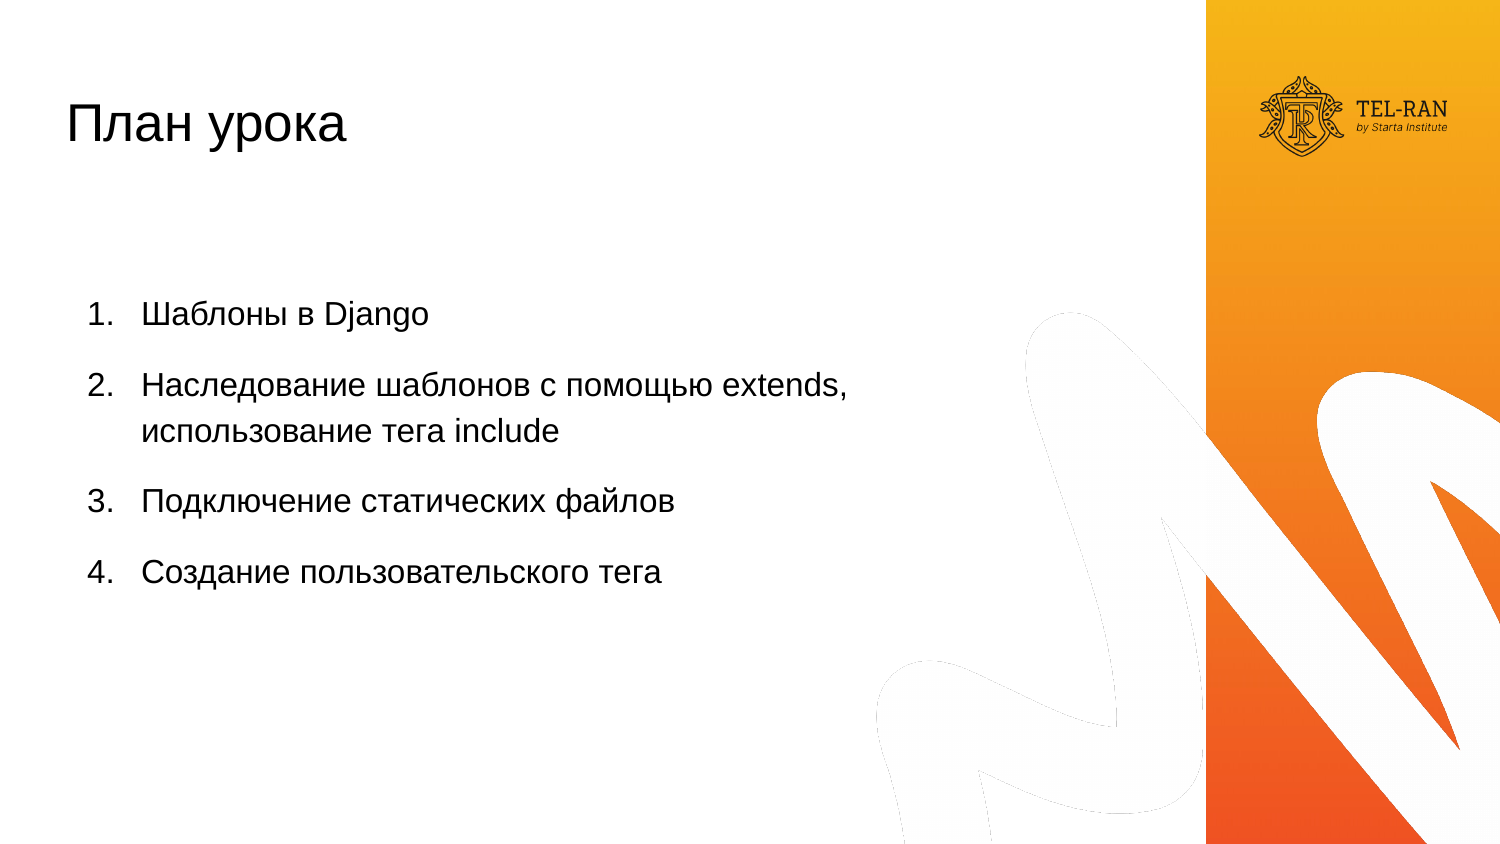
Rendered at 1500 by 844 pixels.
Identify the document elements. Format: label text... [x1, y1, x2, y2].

text_box План урока [51, 72, 1201, 167]
list Шаблоны в Django Наследование шаблонов с помощью extends, использование тега include Подключение статических файлов Создание пользовательского тега [51, 271, 1008, 750]
picture [770, 0, 1500, 844]
